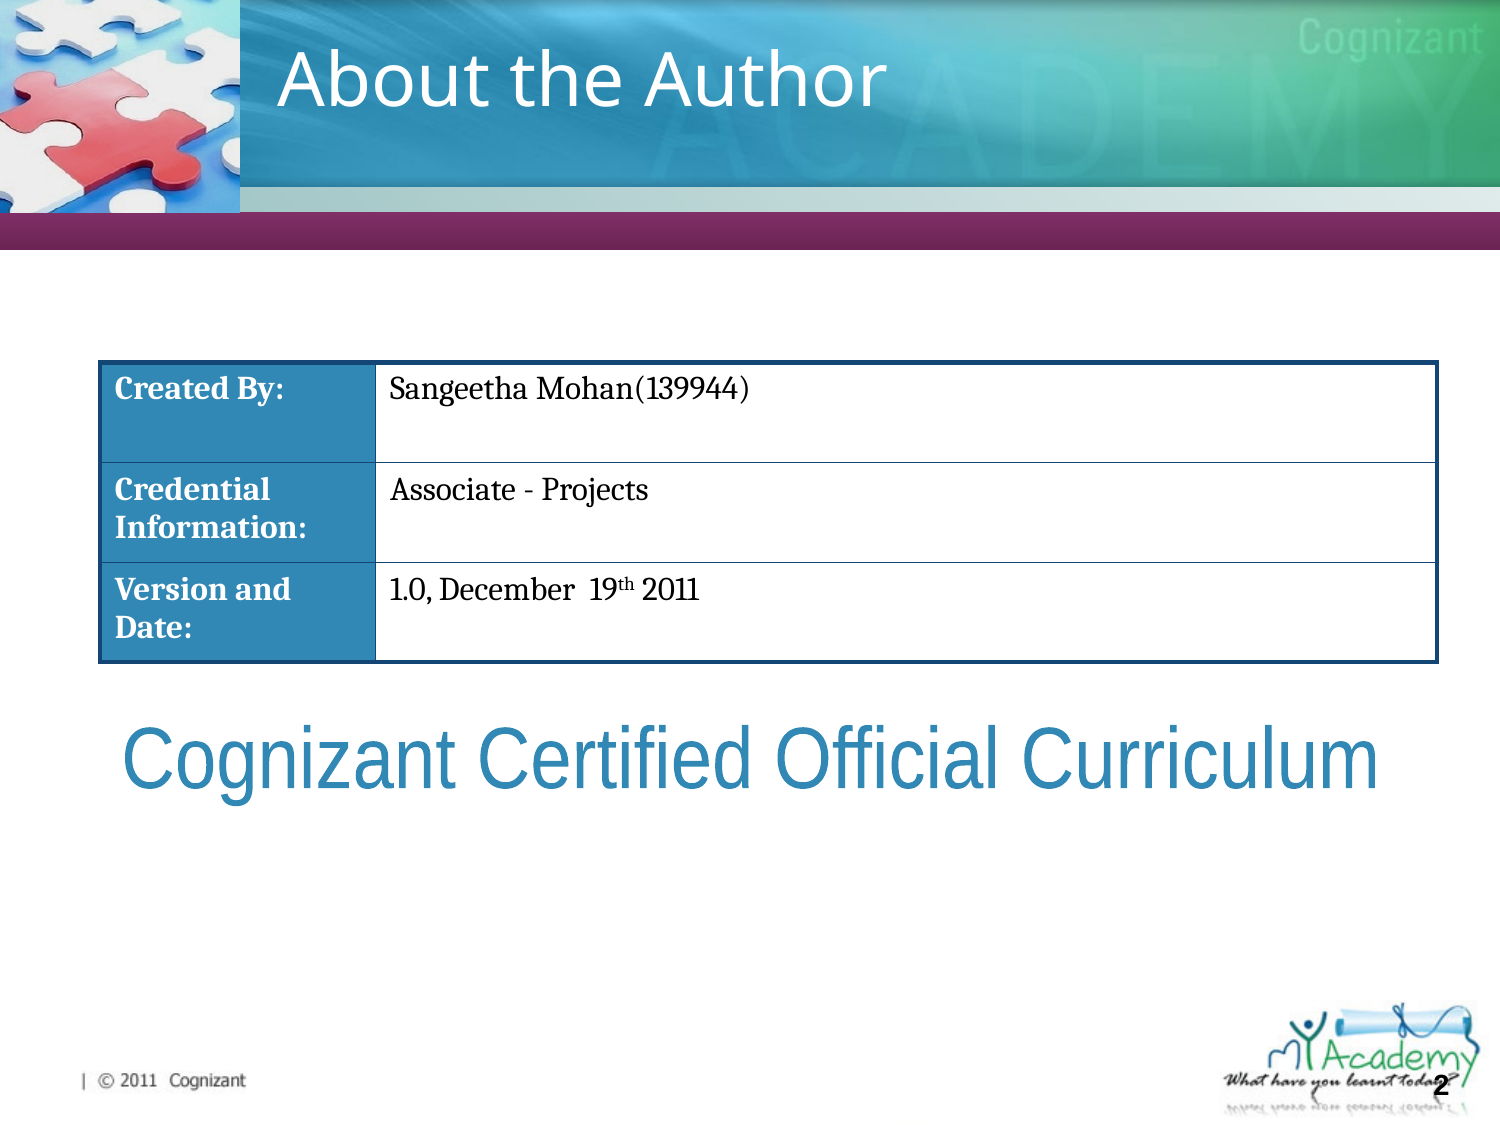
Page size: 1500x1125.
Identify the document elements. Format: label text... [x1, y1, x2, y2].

table_header Sangeetha Mohan(139944) [376, 365, 1435, 462]
picture [0, 0, 1500, 213]
title About the Author [262, 32, 1388, 121]
table_header Created By: [102, 365, 375, 462]
table_cell Credential Information: [102, 463, 375, 562]
table_cell Version and Date: [102, 563, 375, 660]
slide_number 2 [1418, 1059, 1492, 1112]
table_cell Associate - Projects [376, 463, 1435, 562]
table_cell 1.0, December 19th 2011 [376, 563, 1435, 660]
picture [0, 250, 1500, 1125]
